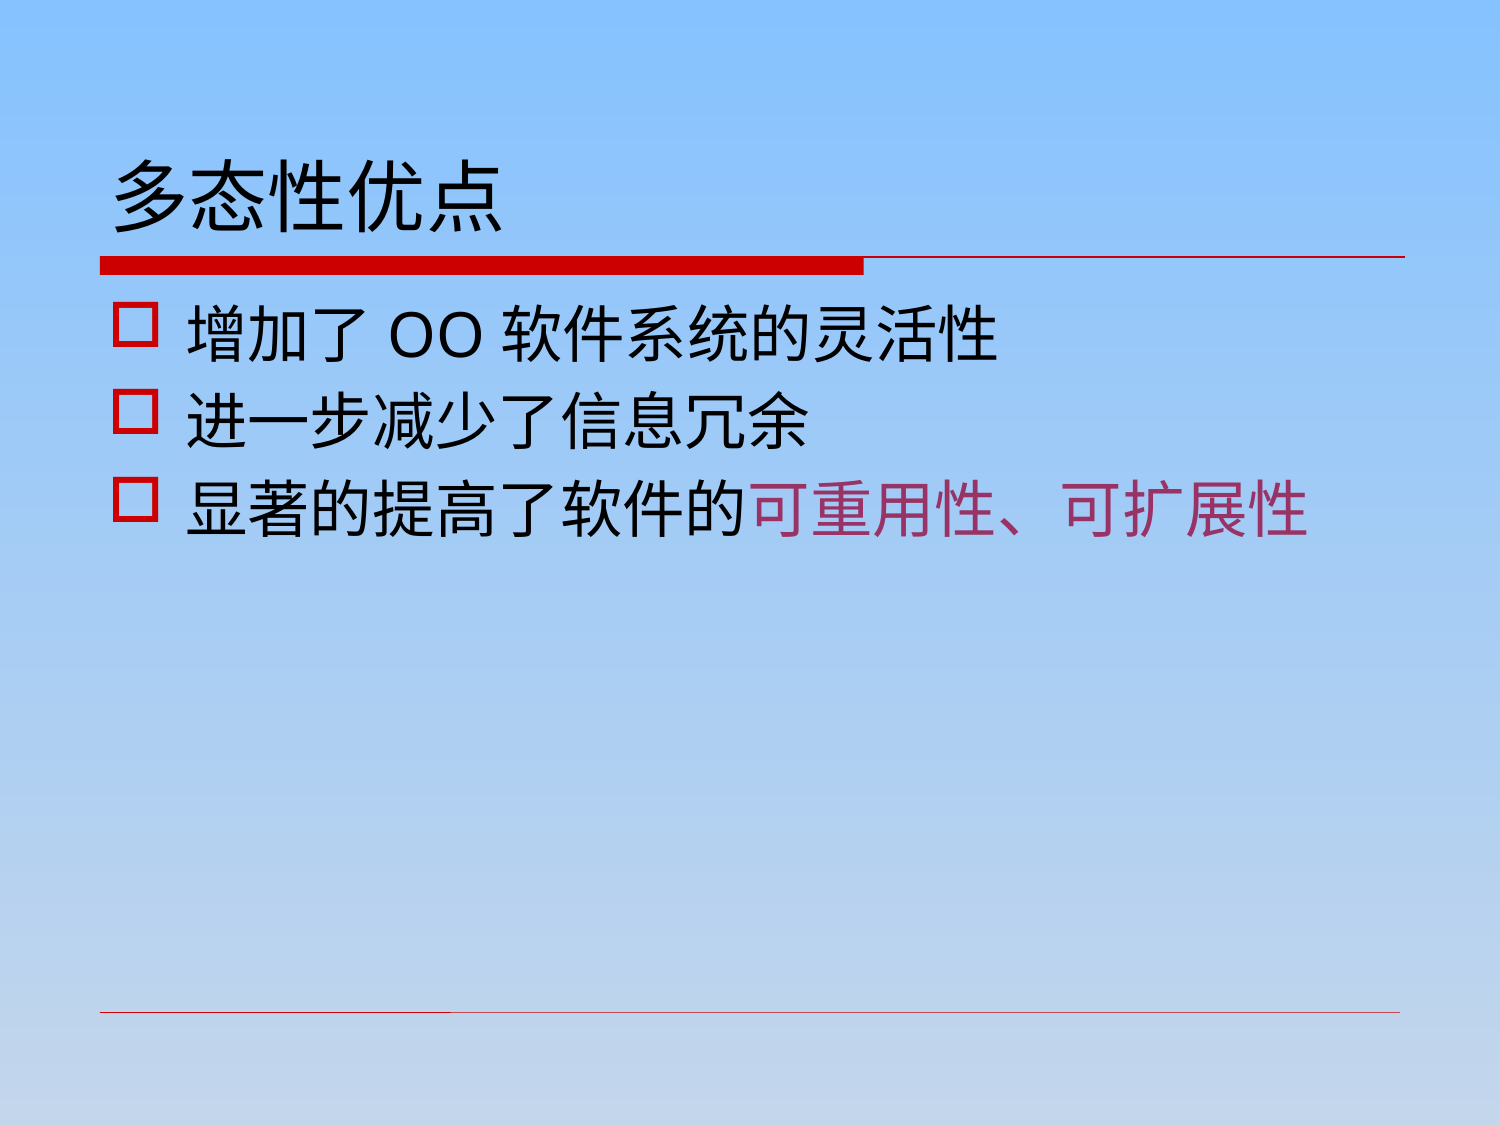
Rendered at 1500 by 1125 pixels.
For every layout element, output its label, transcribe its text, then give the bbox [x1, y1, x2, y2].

list 增加了OO软件系统的灵活性 进一步减少了信息冗余 显著的提高了软件的可重用性、可扩展性 [92, 287, 1406, 988]
title 多态性优点 [94, 50, 1407, 250]
